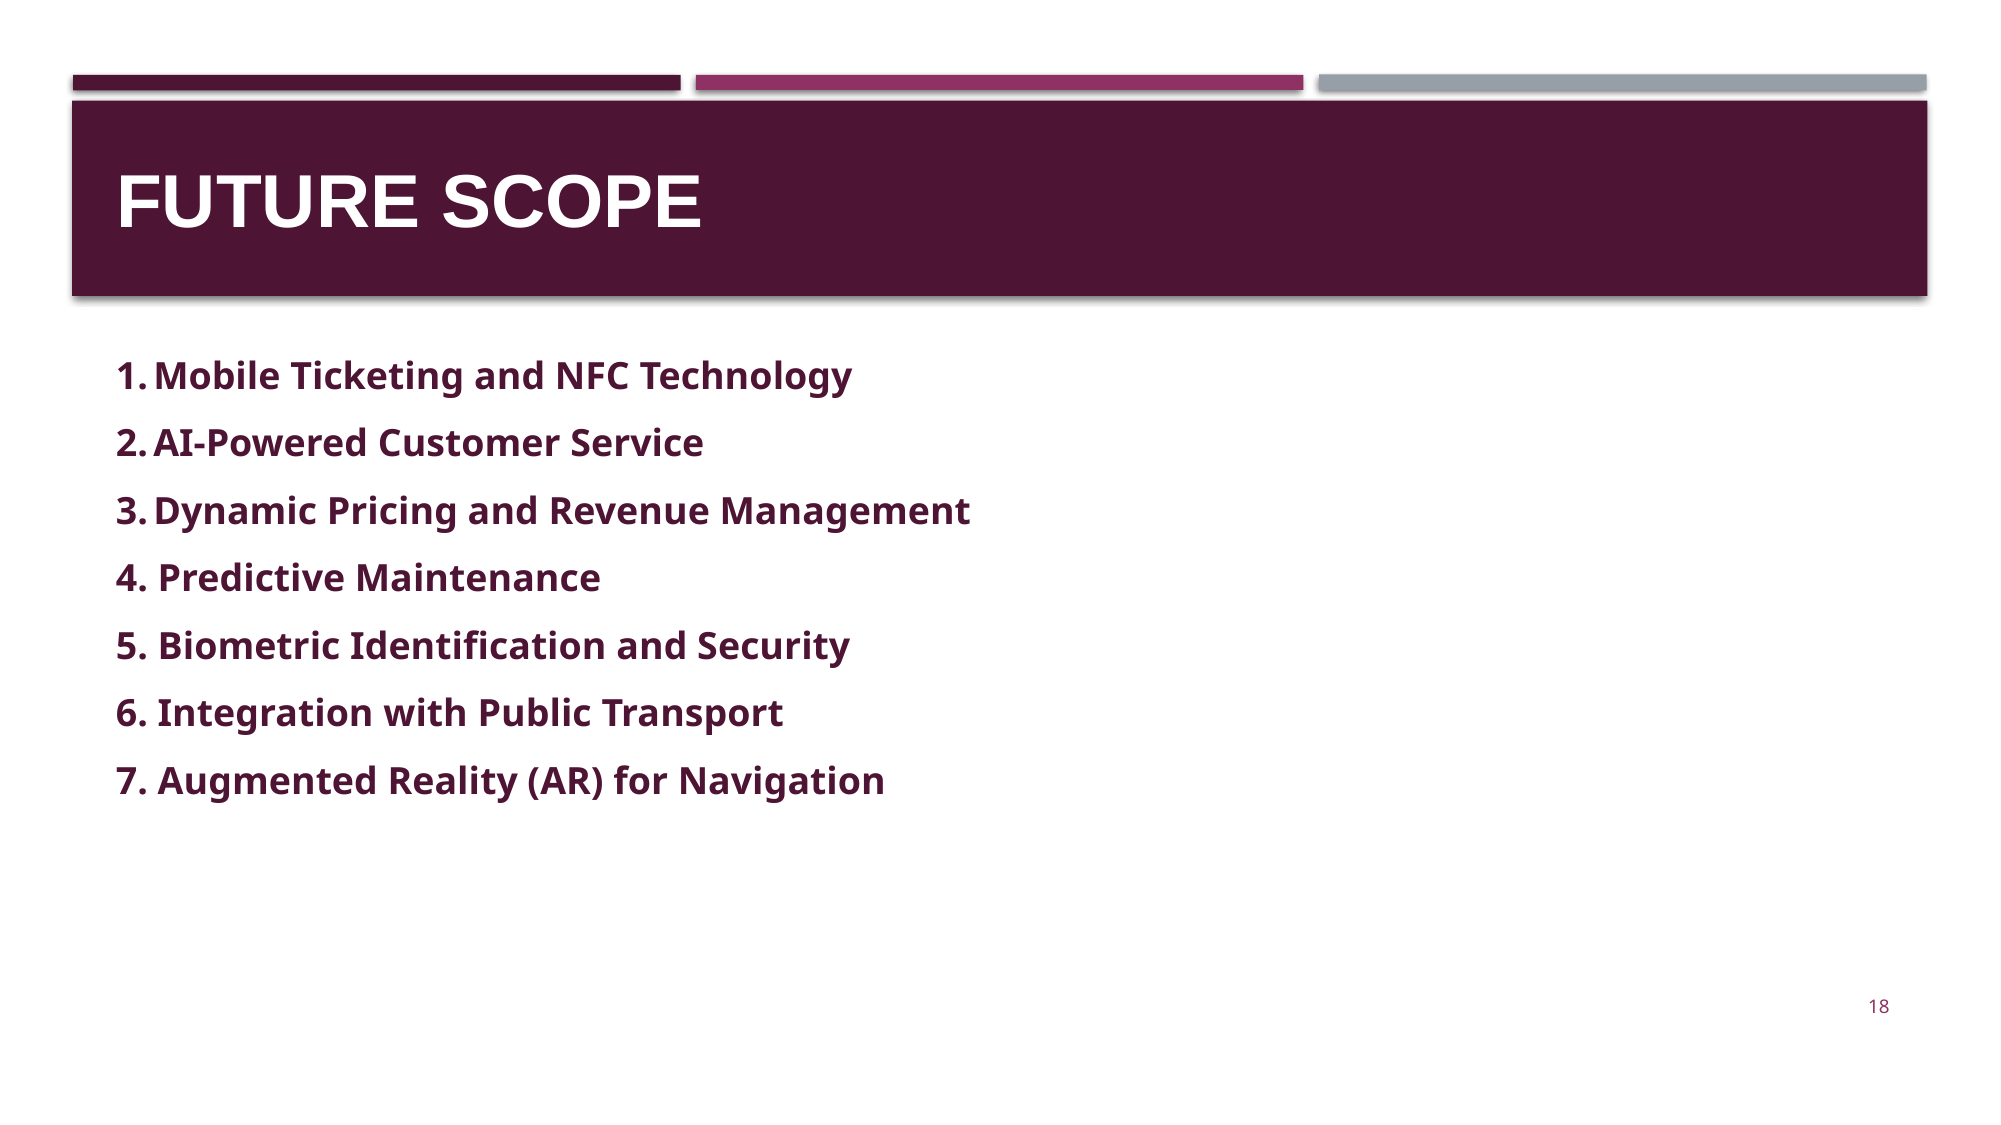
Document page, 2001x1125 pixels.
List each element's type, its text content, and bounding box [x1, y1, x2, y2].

text_box Mobile Ticketing and NFC Technology AI-Powered Customer Service Dynamic Pricing and Revenue Management 4. Predictive Maintenance 5. Biometric Identification and Security 6. Integration with Public Transport 7. Augmented Reality (AR) for Navigation [100, 321, 1857, 945]
text_box FUTURE SCOPE [101, 144, 807, 250]
slide_number 18 [1732, 977, 1905, 1037]
